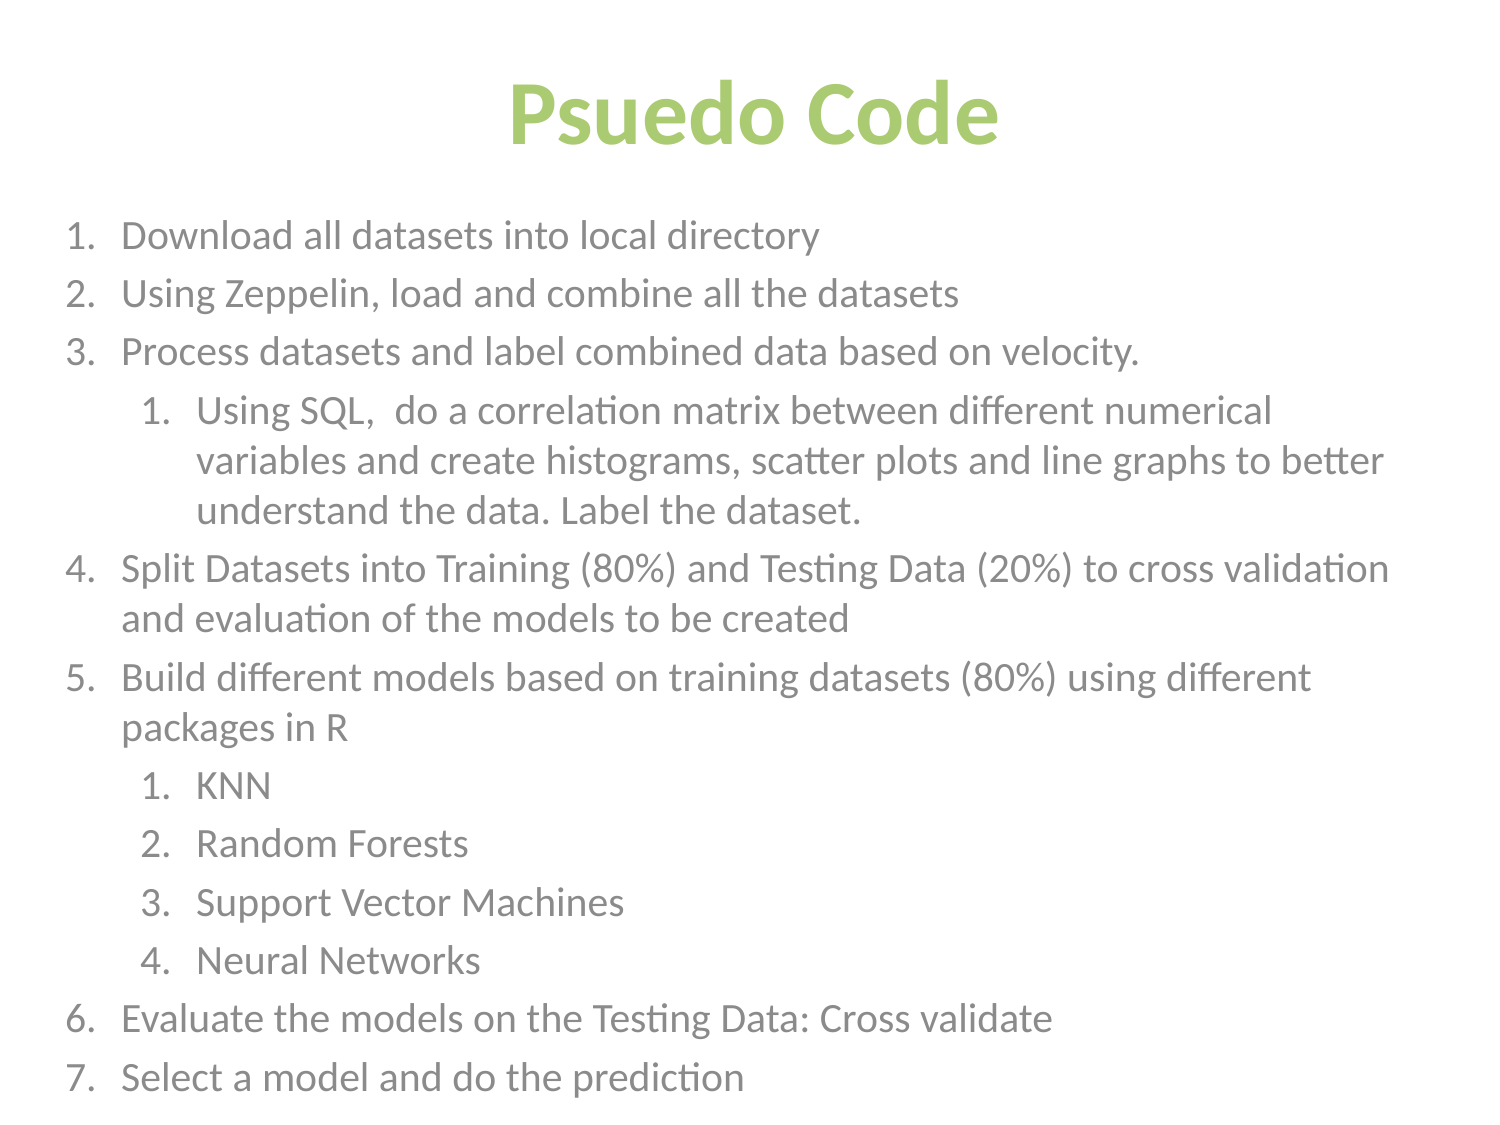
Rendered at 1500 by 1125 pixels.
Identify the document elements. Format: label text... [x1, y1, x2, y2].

subtitle Download all datasets into local directory Using Zeppelin, load and combine all the datasets Process datasets and label combined data based on velocity. Using SQL, do a correlation matrix between different numerical variables and create histograms, scatter plots and line graphs to better understand the data. Label the dataset. Split Datasets into Training (80%) and Testing Data (20%) to cross validation and evaluation of the models to be created Build different models based on training datasets (80%) using different packages in R KNN Random Forests Support Vector Machines Neural Networks Evaluate the models on the Testing Data: Cross validate Select a model and do the prediction [50, 200, 1426, 950]
text_box Psuedo Code [112, 12, 1401, 163]
